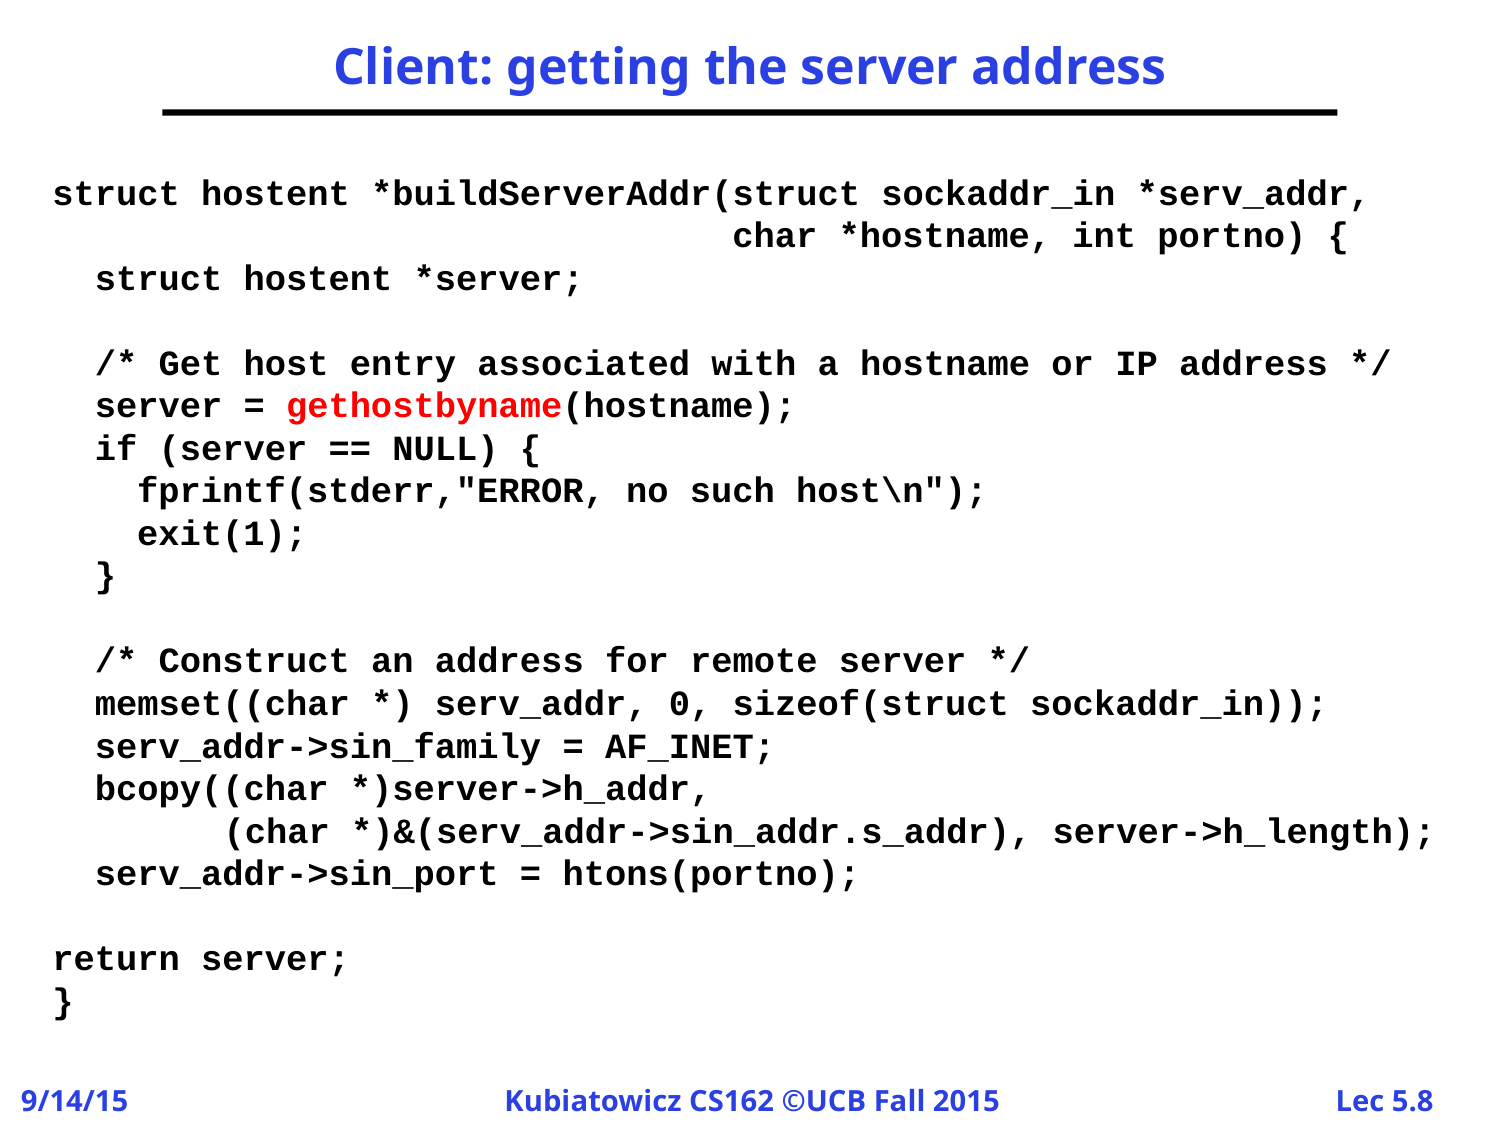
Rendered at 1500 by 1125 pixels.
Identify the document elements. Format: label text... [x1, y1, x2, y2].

text_box struct hostent *buildServerAddr(struct sockaddr_in *serv_addr, char *hostname, int portno) { struct hostent *server; /* Get host entry associated with a hostname or IP address */ server = gethostbyname(hostname); if (server == NULL) { fprintf(stderr,"ERROR, no such host\n"); exit(1); } /* Construct an address for remote server */ memset((char *) serv_addr, 0, sizeof(struct sockaddr_in)); serv_addr->sin_family = AF_INET; bcopy((char *)server->h_addr, (char *)&(serv_addr->sin_addr.s_addr), server->h_length); serv_addr->sin_port = htons(portno); return server; } [37, 162, 1475, 1028]
title Client: getting the server address [162, 24, 1338, 113]
